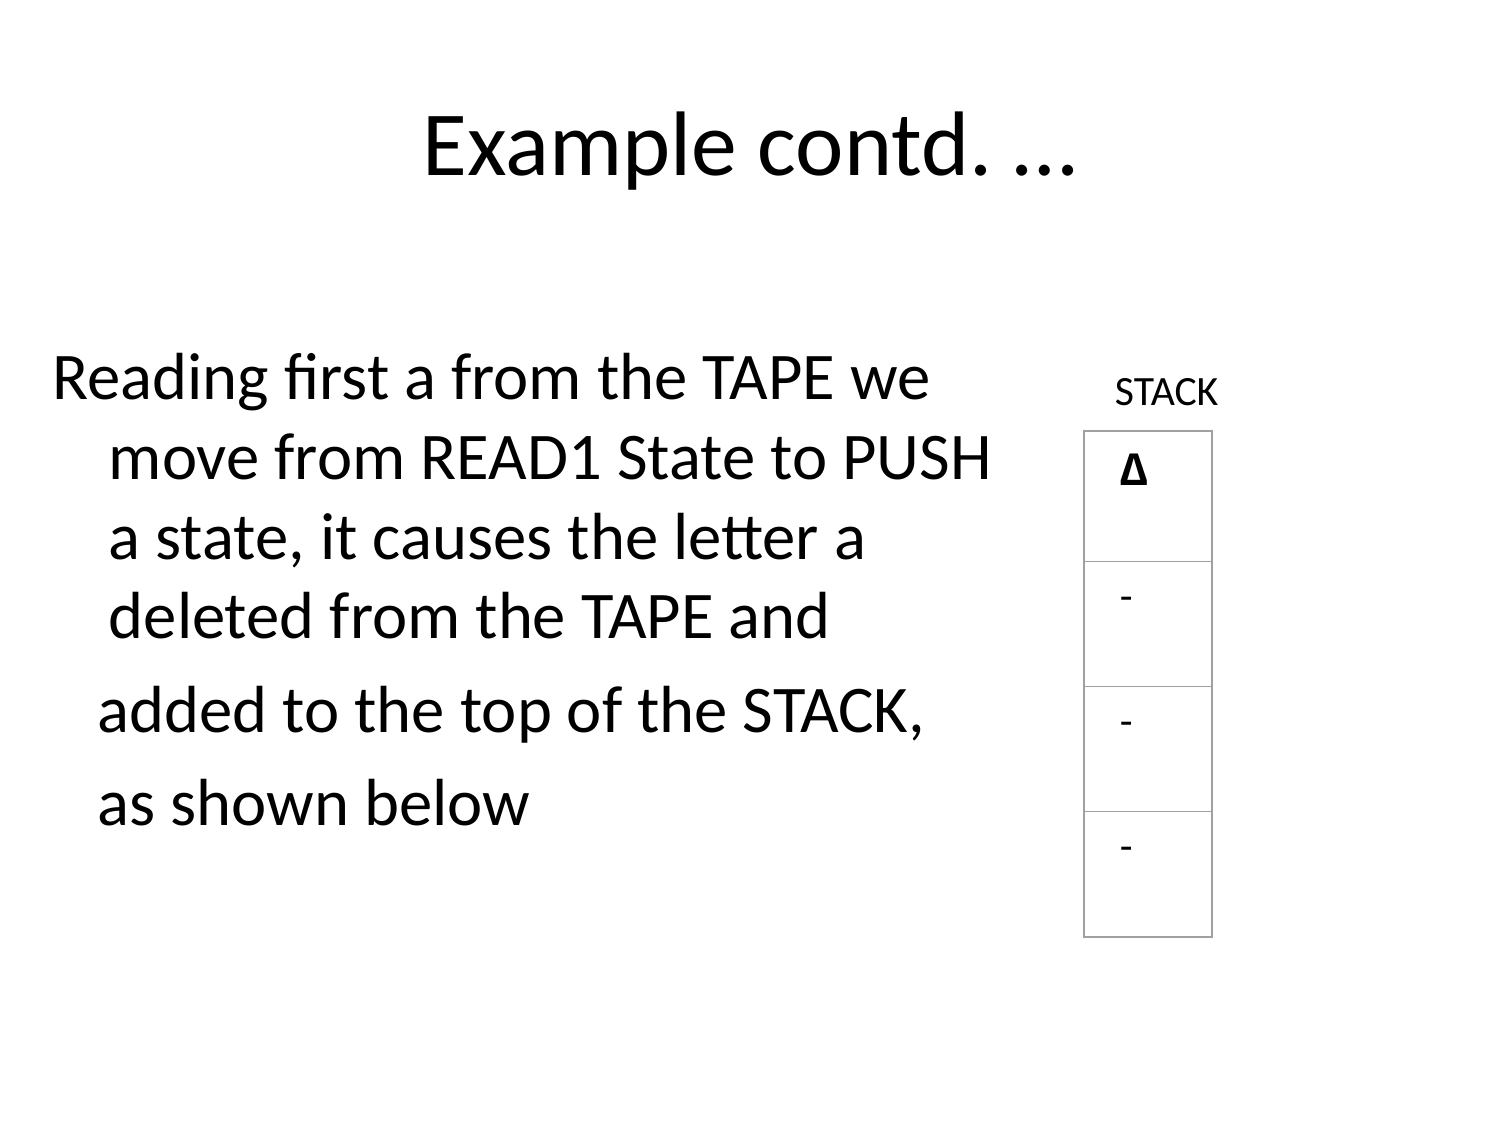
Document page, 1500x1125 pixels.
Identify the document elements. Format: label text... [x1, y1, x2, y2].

text_box STACK [1100, 362, 1300, 550]
list Reading first a from the TAPE we move from READ1 State to PUSH a state, it causes the letter a deleted from the TAPE and added to the top of the STACK, as shown below [37, 324, 1038, 1000]
title Example contd. … [75, 45, 1425, 233]
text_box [1083, 430, 1213, 938]
